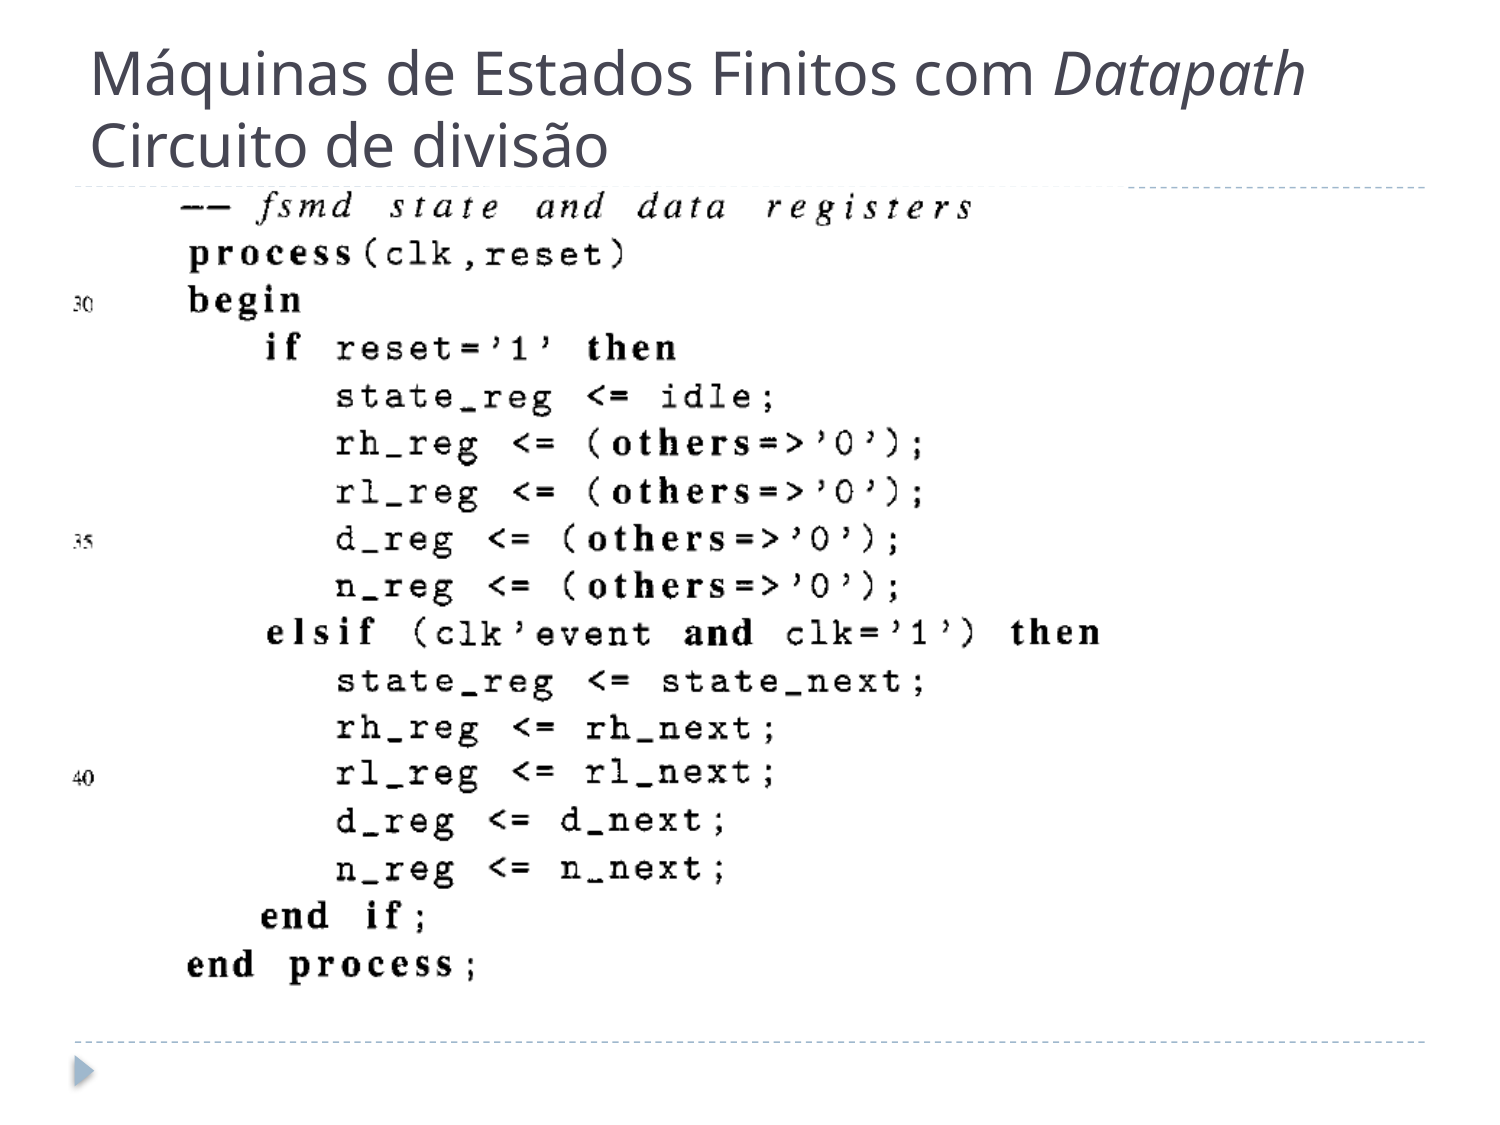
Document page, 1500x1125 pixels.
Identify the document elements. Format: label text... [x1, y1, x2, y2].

title Máquinas de Estados Finitos com Datapath Circuito de divisão [75, 24, 1425, 188]
picture [0, 187, 1128, 997]
